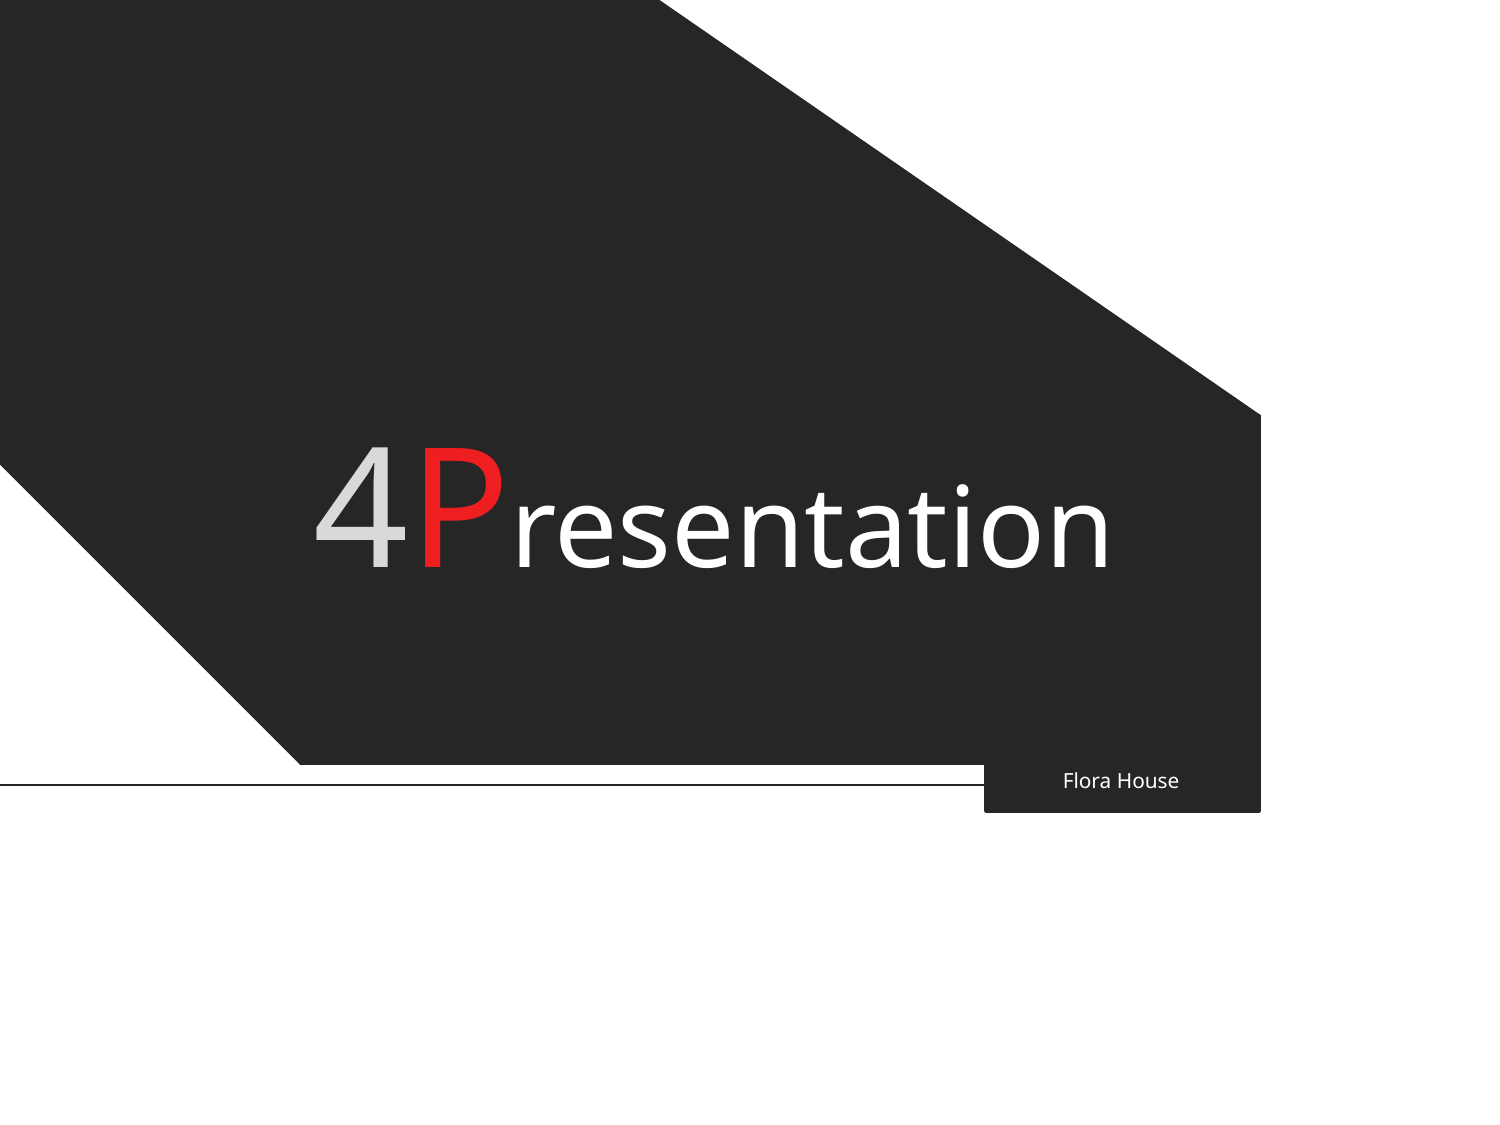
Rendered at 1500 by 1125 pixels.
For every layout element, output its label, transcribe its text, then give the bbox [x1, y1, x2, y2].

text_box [0, 0, 1260, 764]
text_box [984, 770, 1261, 813]
text_box Flora House [1048, 772, 1195, 800]
